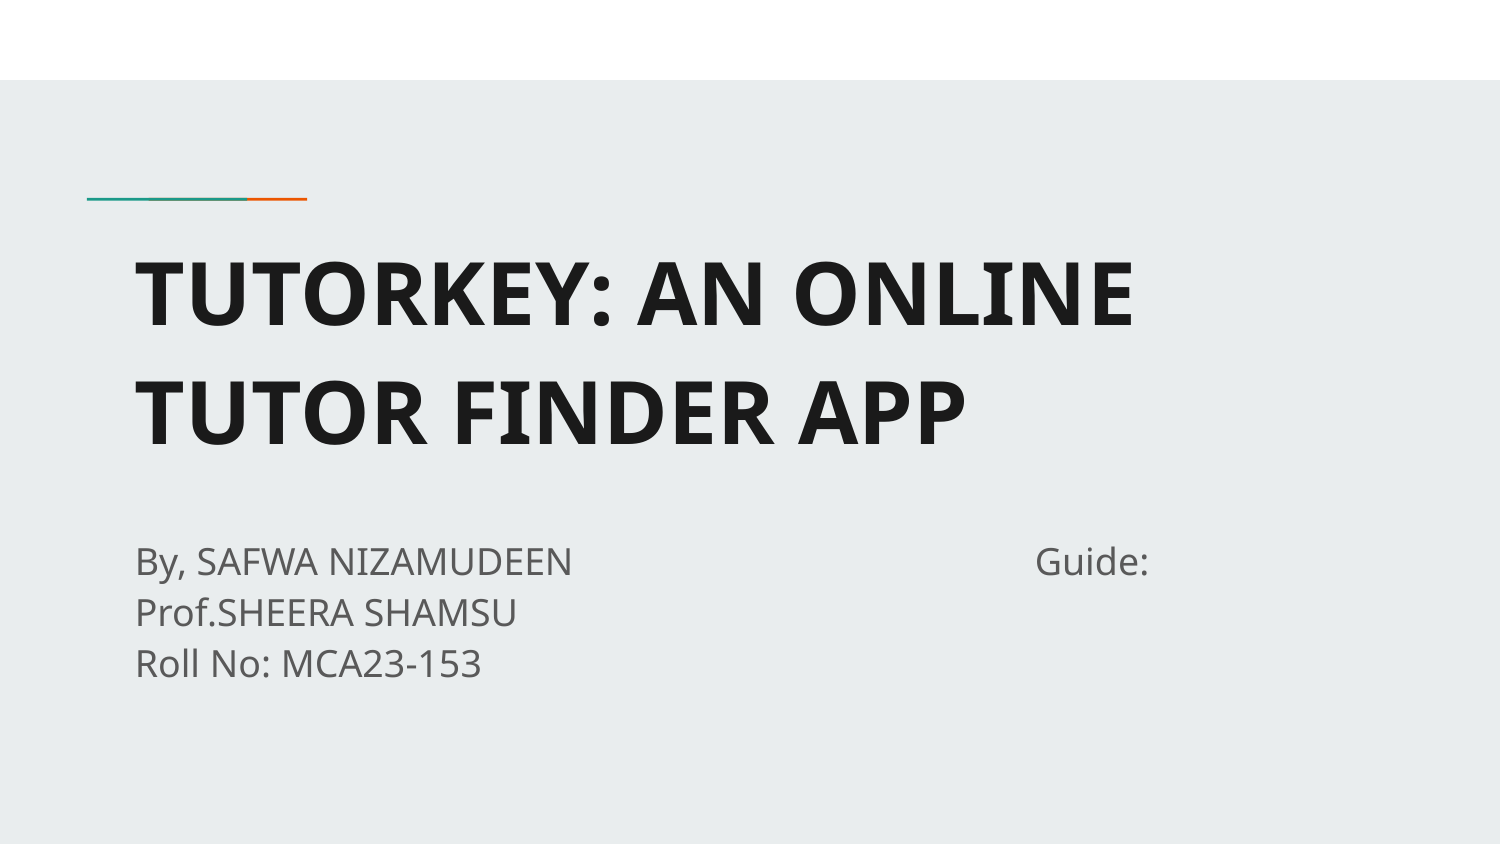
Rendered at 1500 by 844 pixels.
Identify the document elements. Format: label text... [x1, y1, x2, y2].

subtitle By, SAFWA NIZAMUDEEN Guide: Prof.SHEERA SHAMSU Roll No: MCA23-153 [119, 520, 1381, 808]
title TUTORKEY: AN ONLINE TUTOR FINDER APP [119, 216, 1381, 490]
